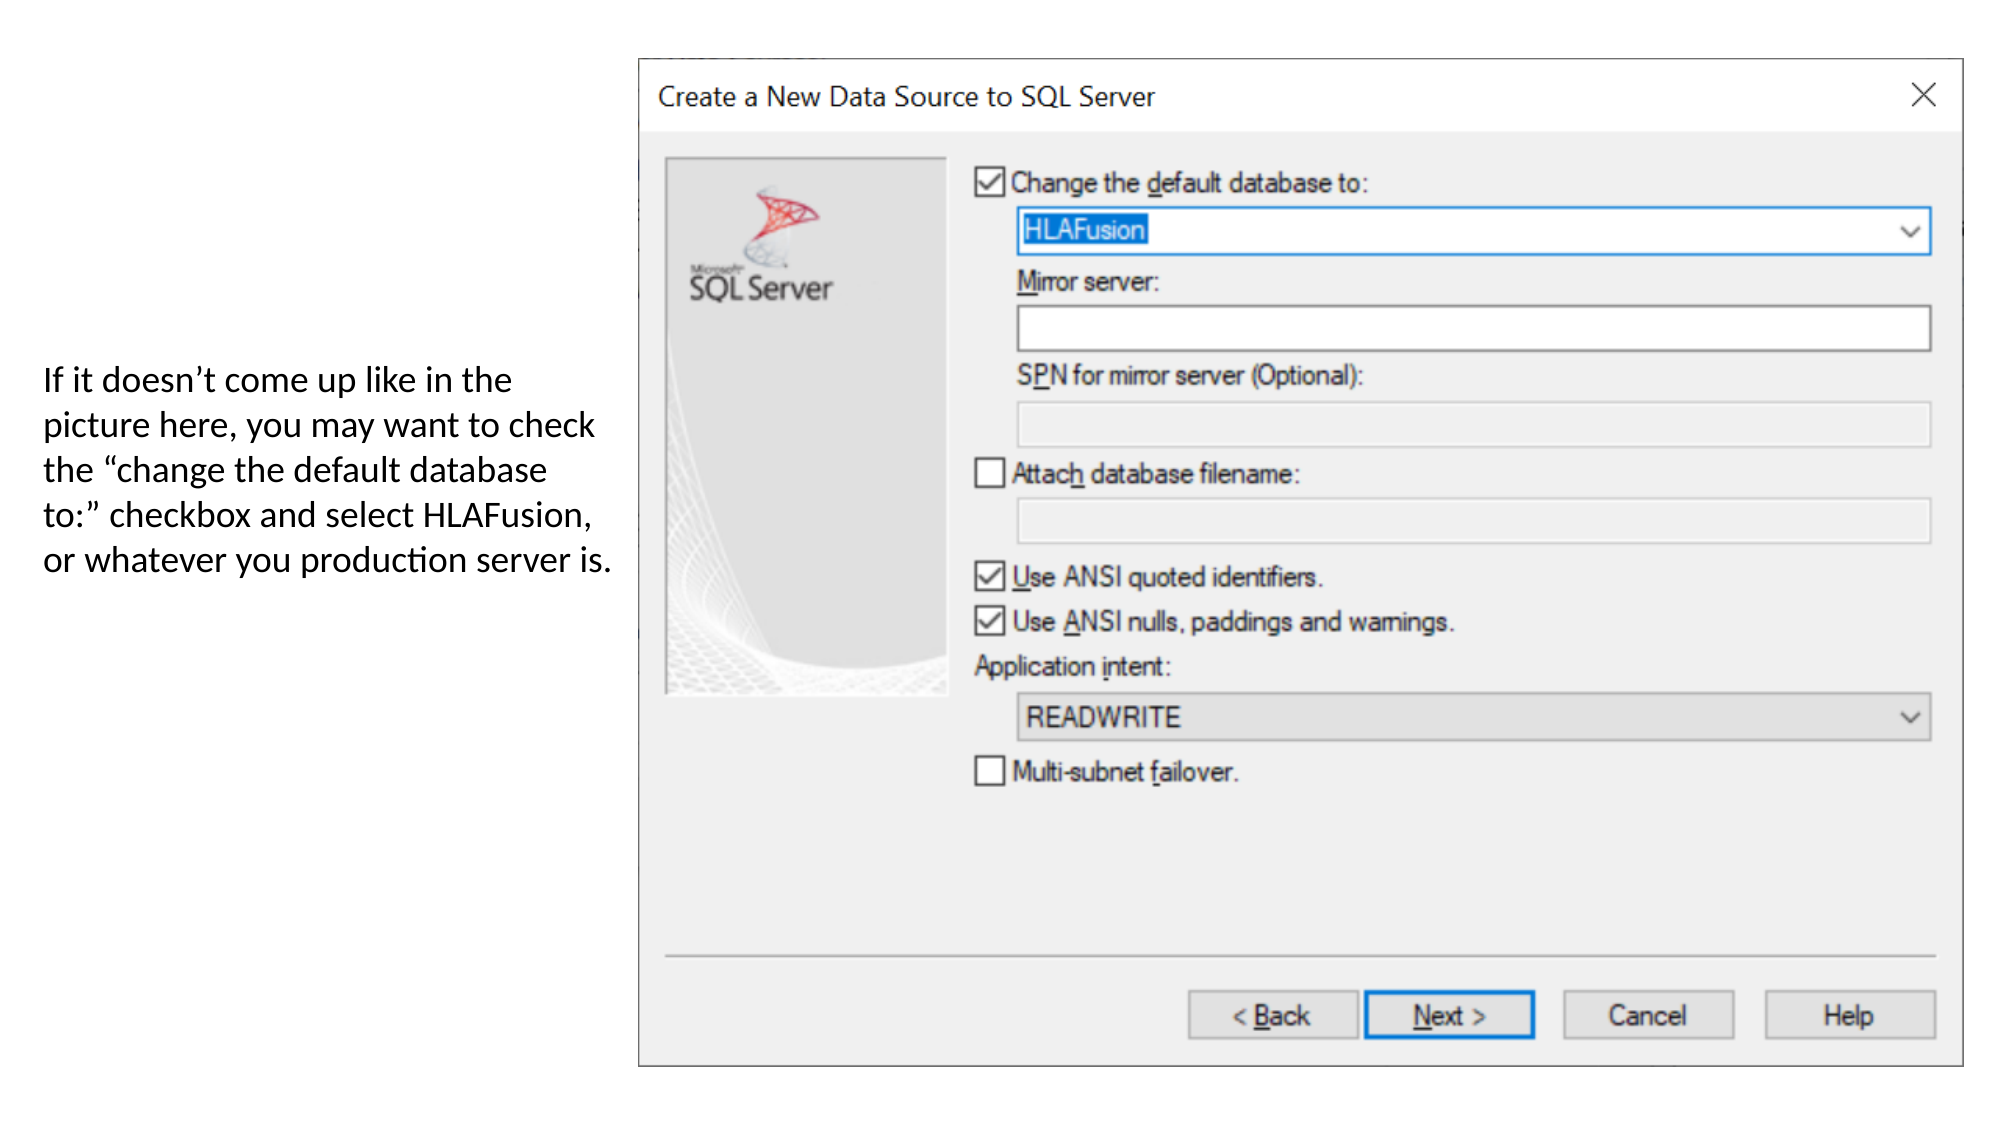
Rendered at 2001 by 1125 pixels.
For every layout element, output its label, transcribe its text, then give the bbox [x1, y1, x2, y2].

text_box If it doesn’t come up like in the picture here, you may want to check the “change the default database to:” checkbox and select HLAFusion, or whatever you production server is. [28, 347, 629, 587]
picture [638, 58, 1964, 1067]
